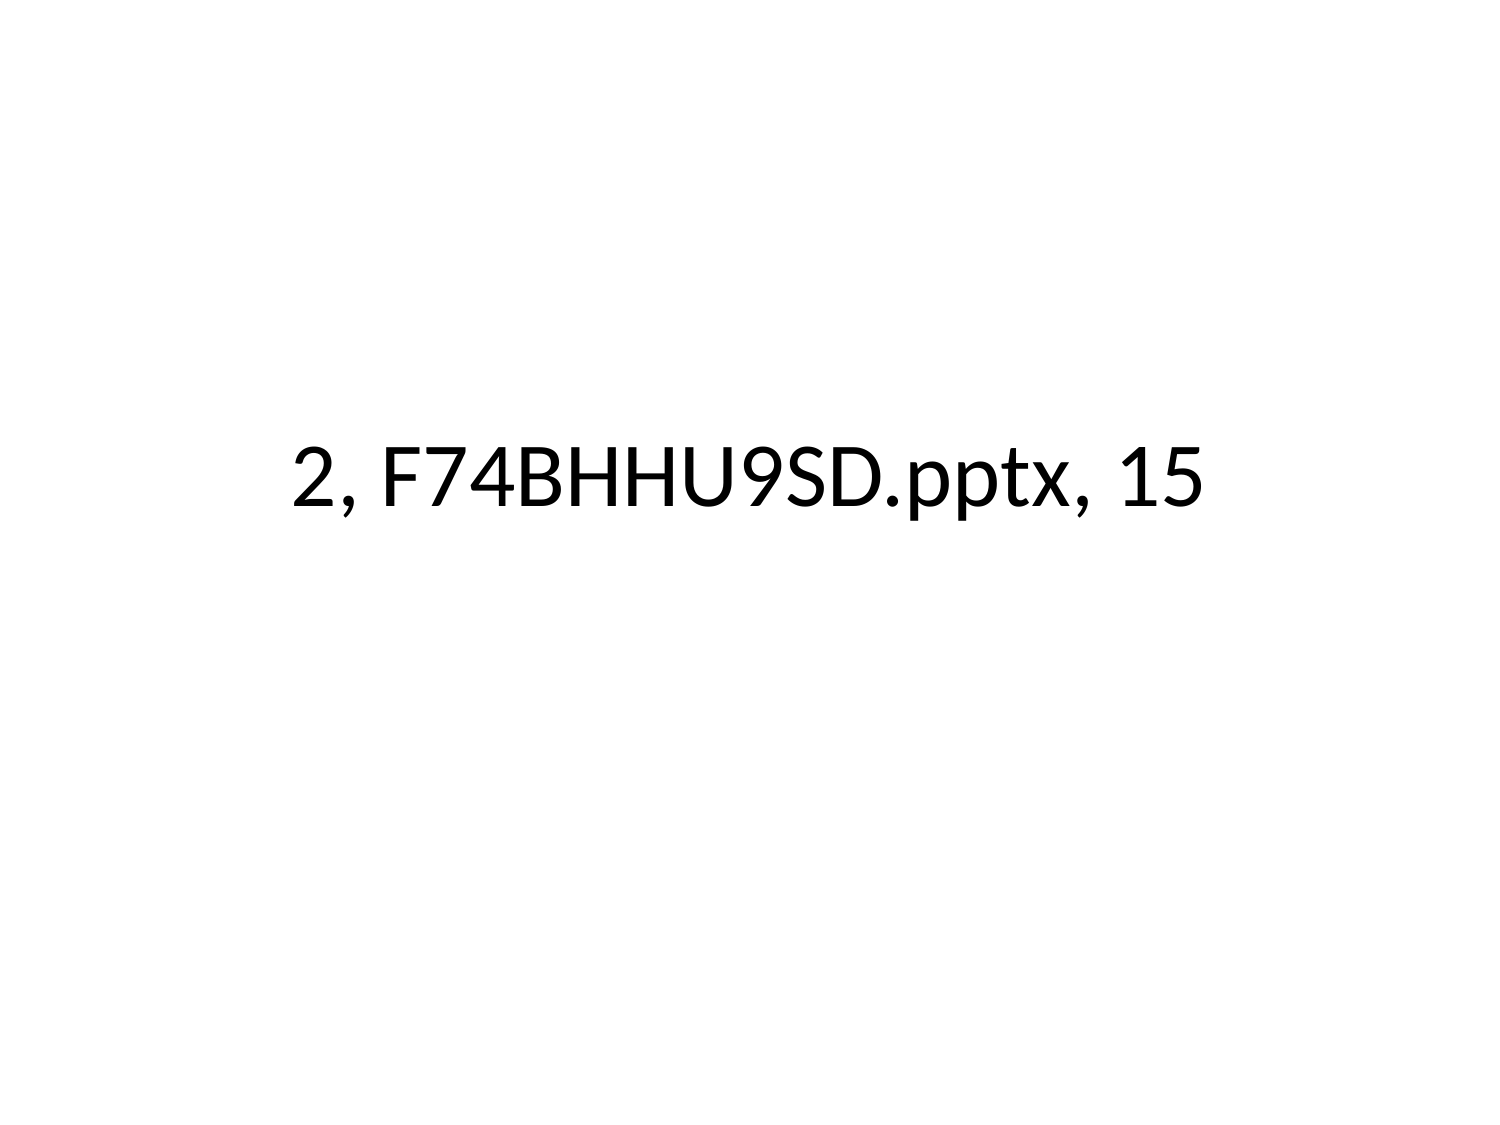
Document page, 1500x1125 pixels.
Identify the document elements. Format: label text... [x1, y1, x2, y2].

title 2, F74BHHU9SD.pptx, 15 [112, 349, 1388, 591]
